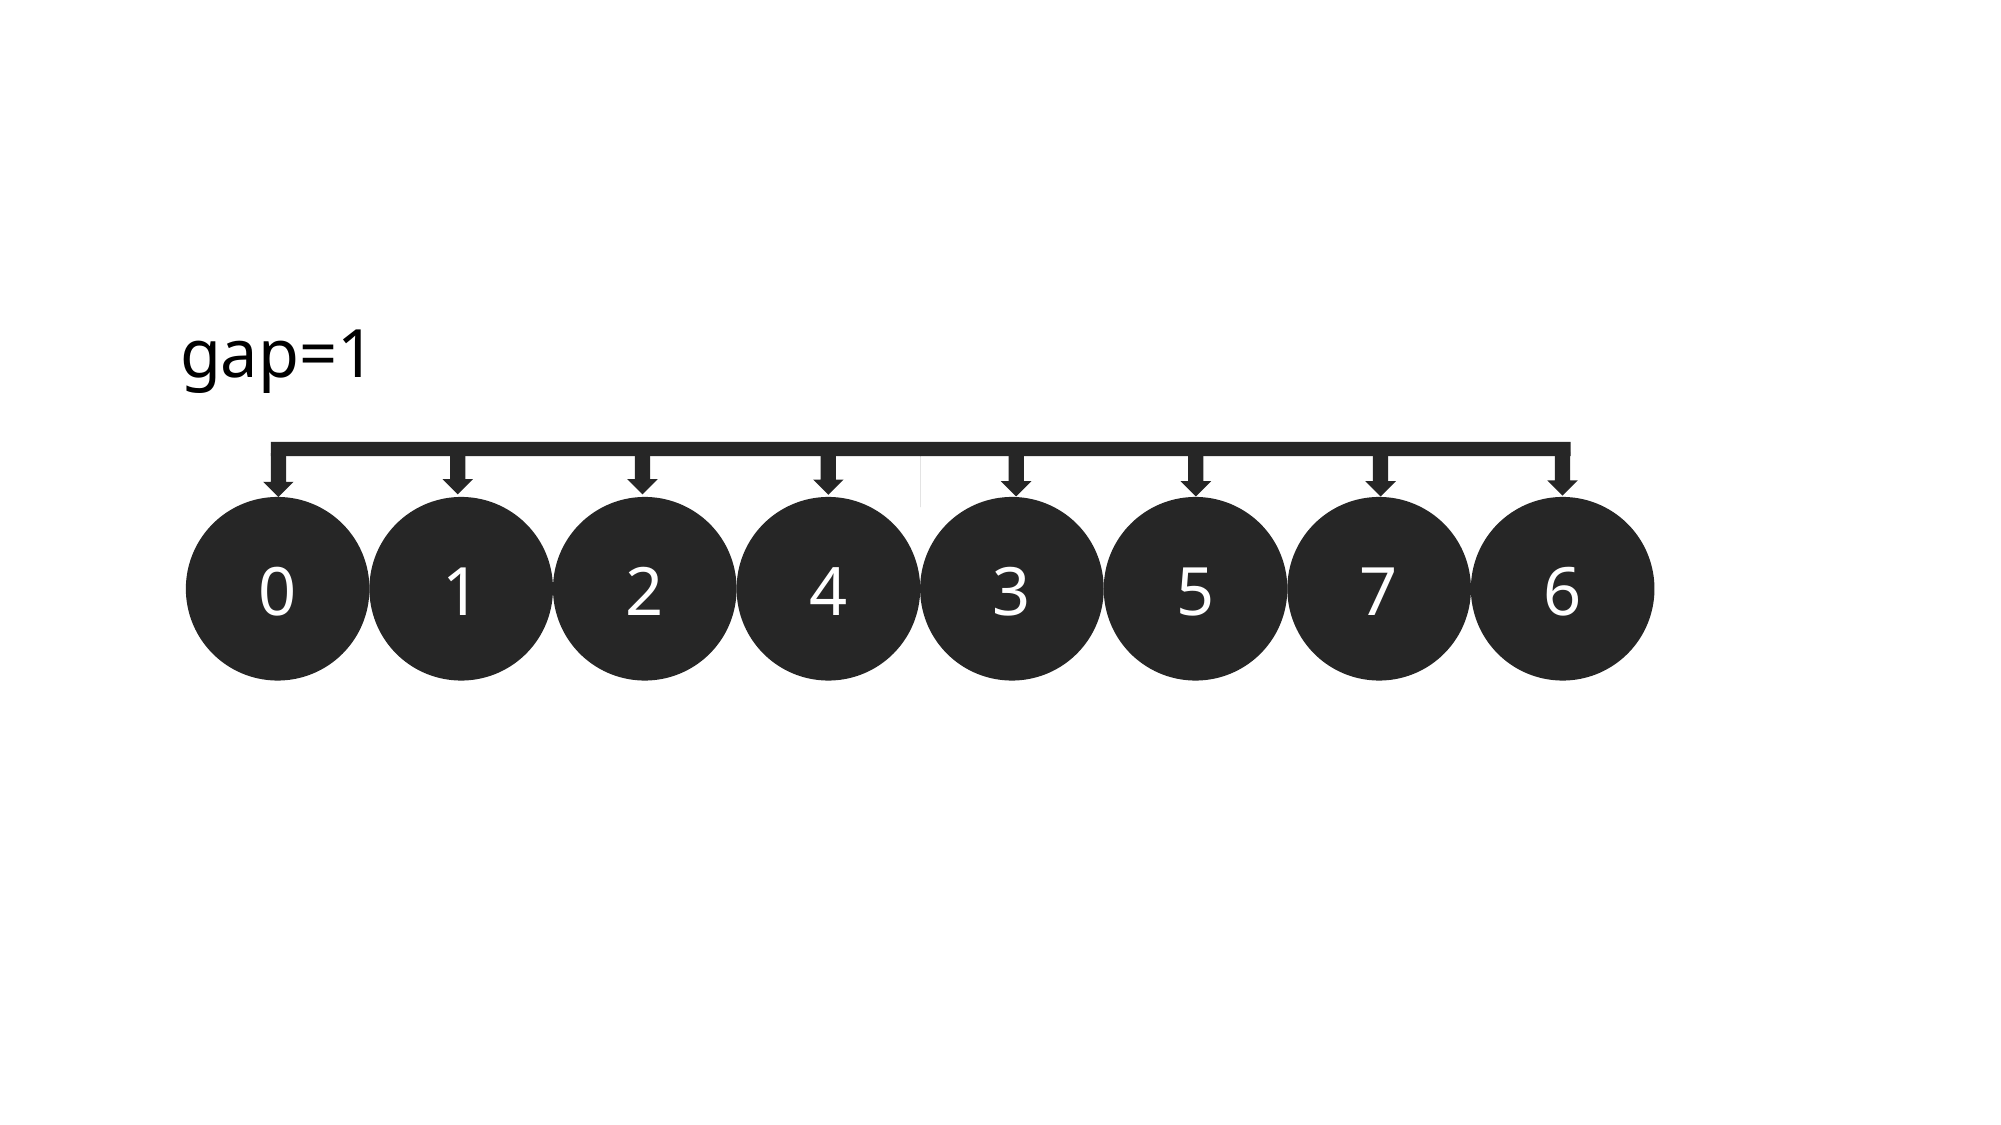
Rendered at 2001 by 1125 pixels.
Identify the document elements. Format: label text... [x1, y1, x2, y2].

text_box gap=1 [165, 303, 423, 399]
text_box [263, 441, 1578, 508]
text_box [185, 496, 1655, 681]
